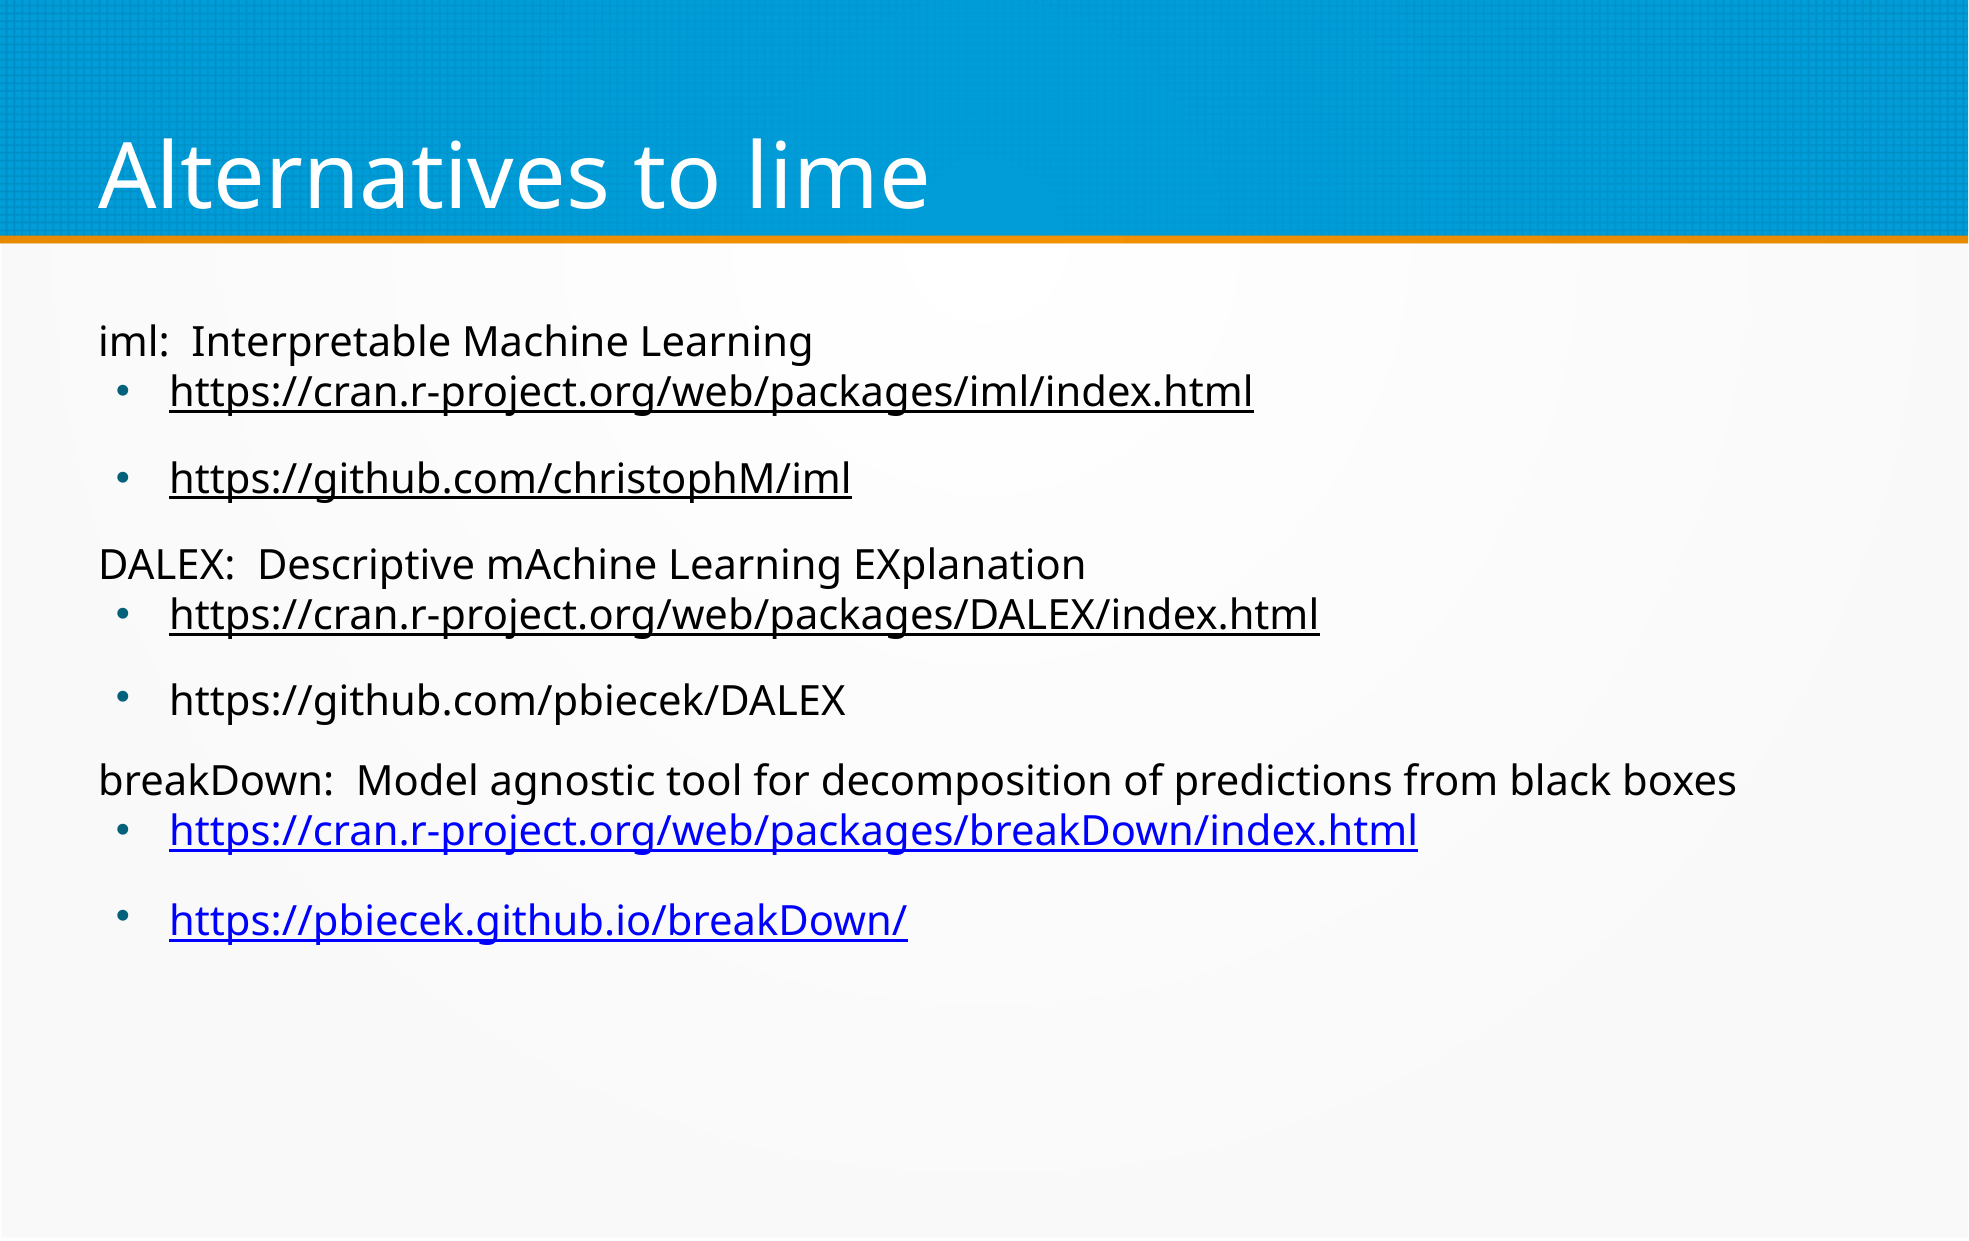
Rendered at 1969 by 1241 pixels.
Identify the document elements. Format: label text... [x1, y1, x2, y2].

picture [0, 236, 1969, 1241]
text_box Alternatives to lime [98, 19, 1870, 227]
text_box iml: Interpretable Machine Learning https://cran.r-project.org/web/packages/iml/index.html https://github.com/christophM/iml DALEX: Descriptive mAchine Learning EXplanation https://cran.r-project.org/web/packages/DALEX/index.html https://github.com/pbiecek/DALEX breakDown: Model agnostic tool for decomposition of predictions from black boxes https://cran.r-project.org/web/packages/breakDown/index.html https://pbiecek.github.io/breakDown/ [98, 314, 1860, 1080]
